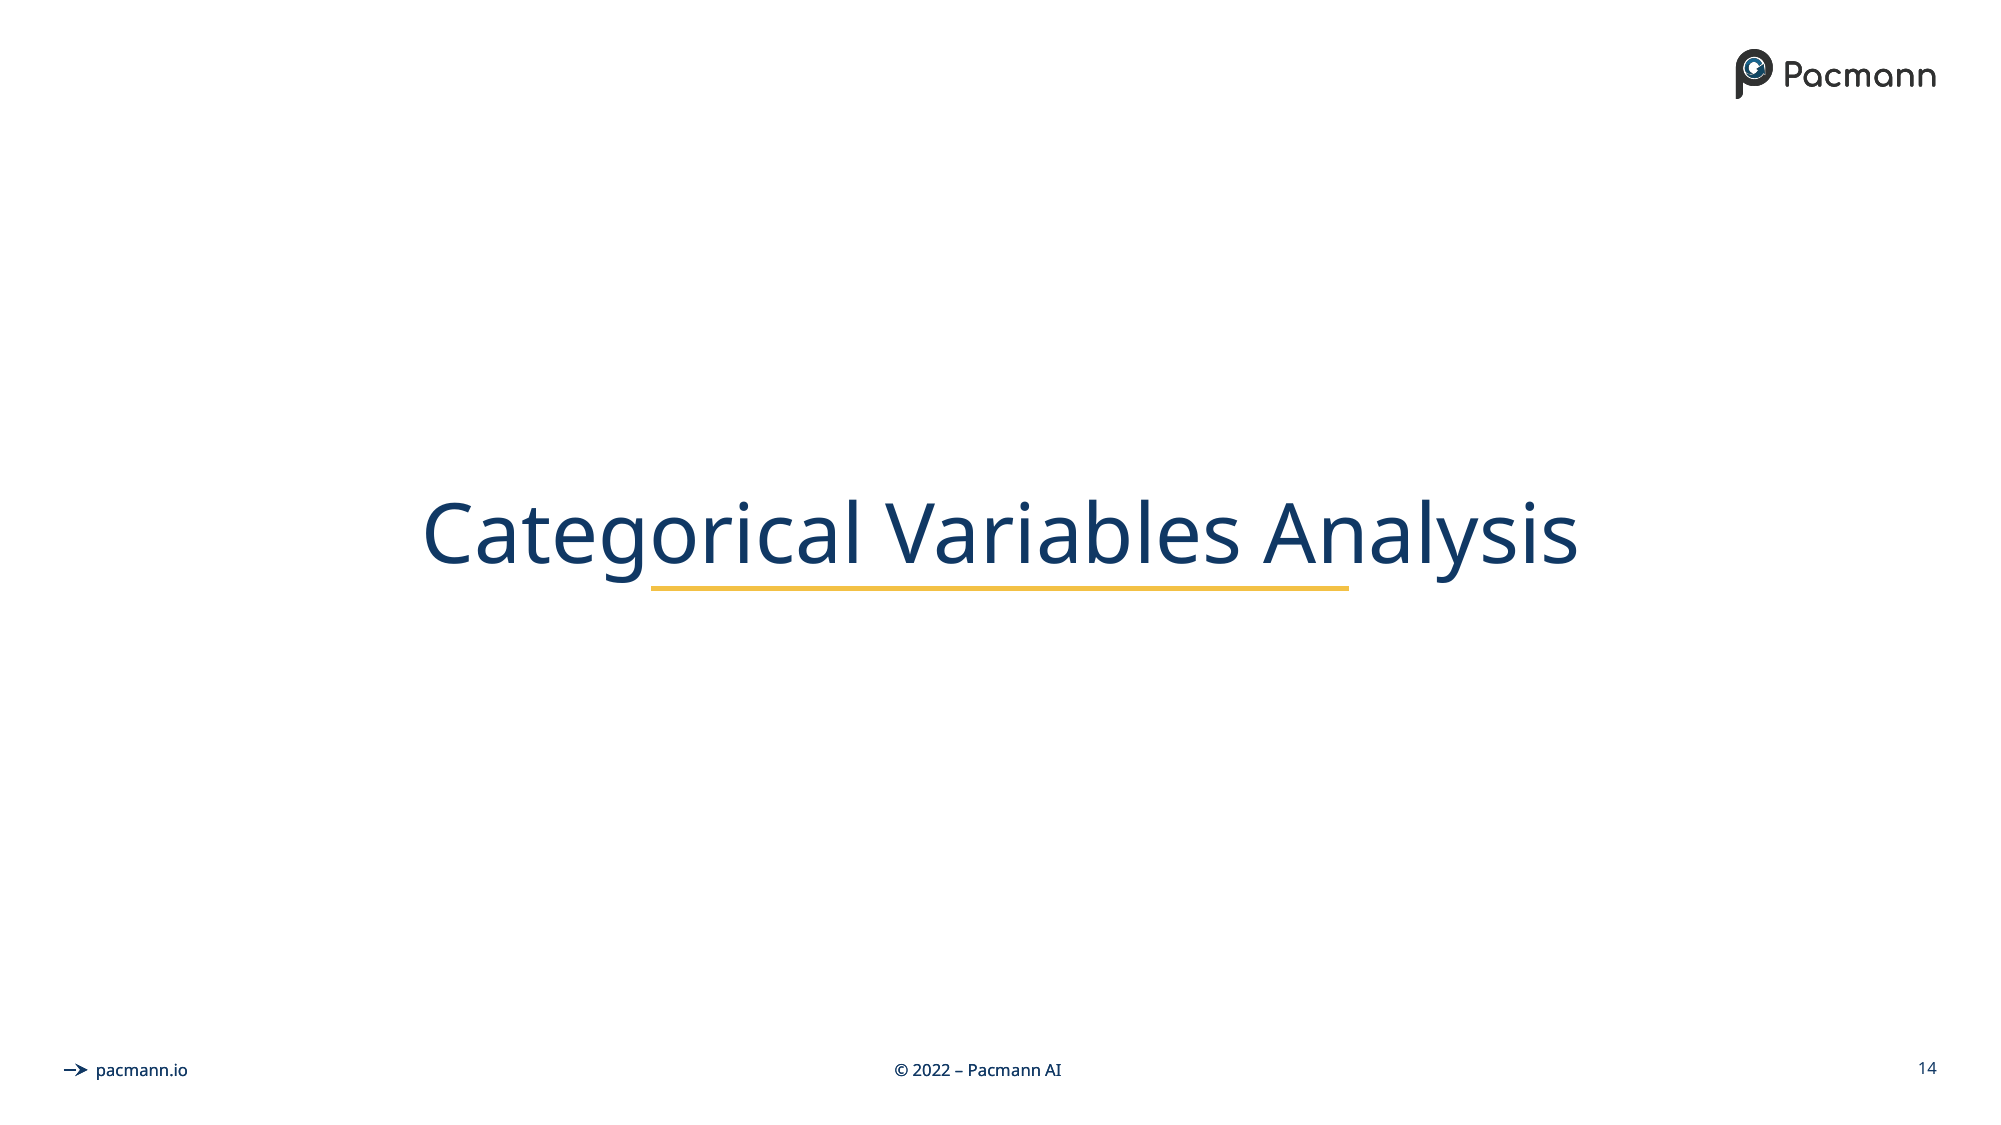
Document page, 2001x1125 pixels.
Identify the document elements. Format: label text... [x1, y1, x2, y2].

title Categorical Variables Analysis [51, 441, 1952, 589]
picture [1707, 36, 1966, 112]
